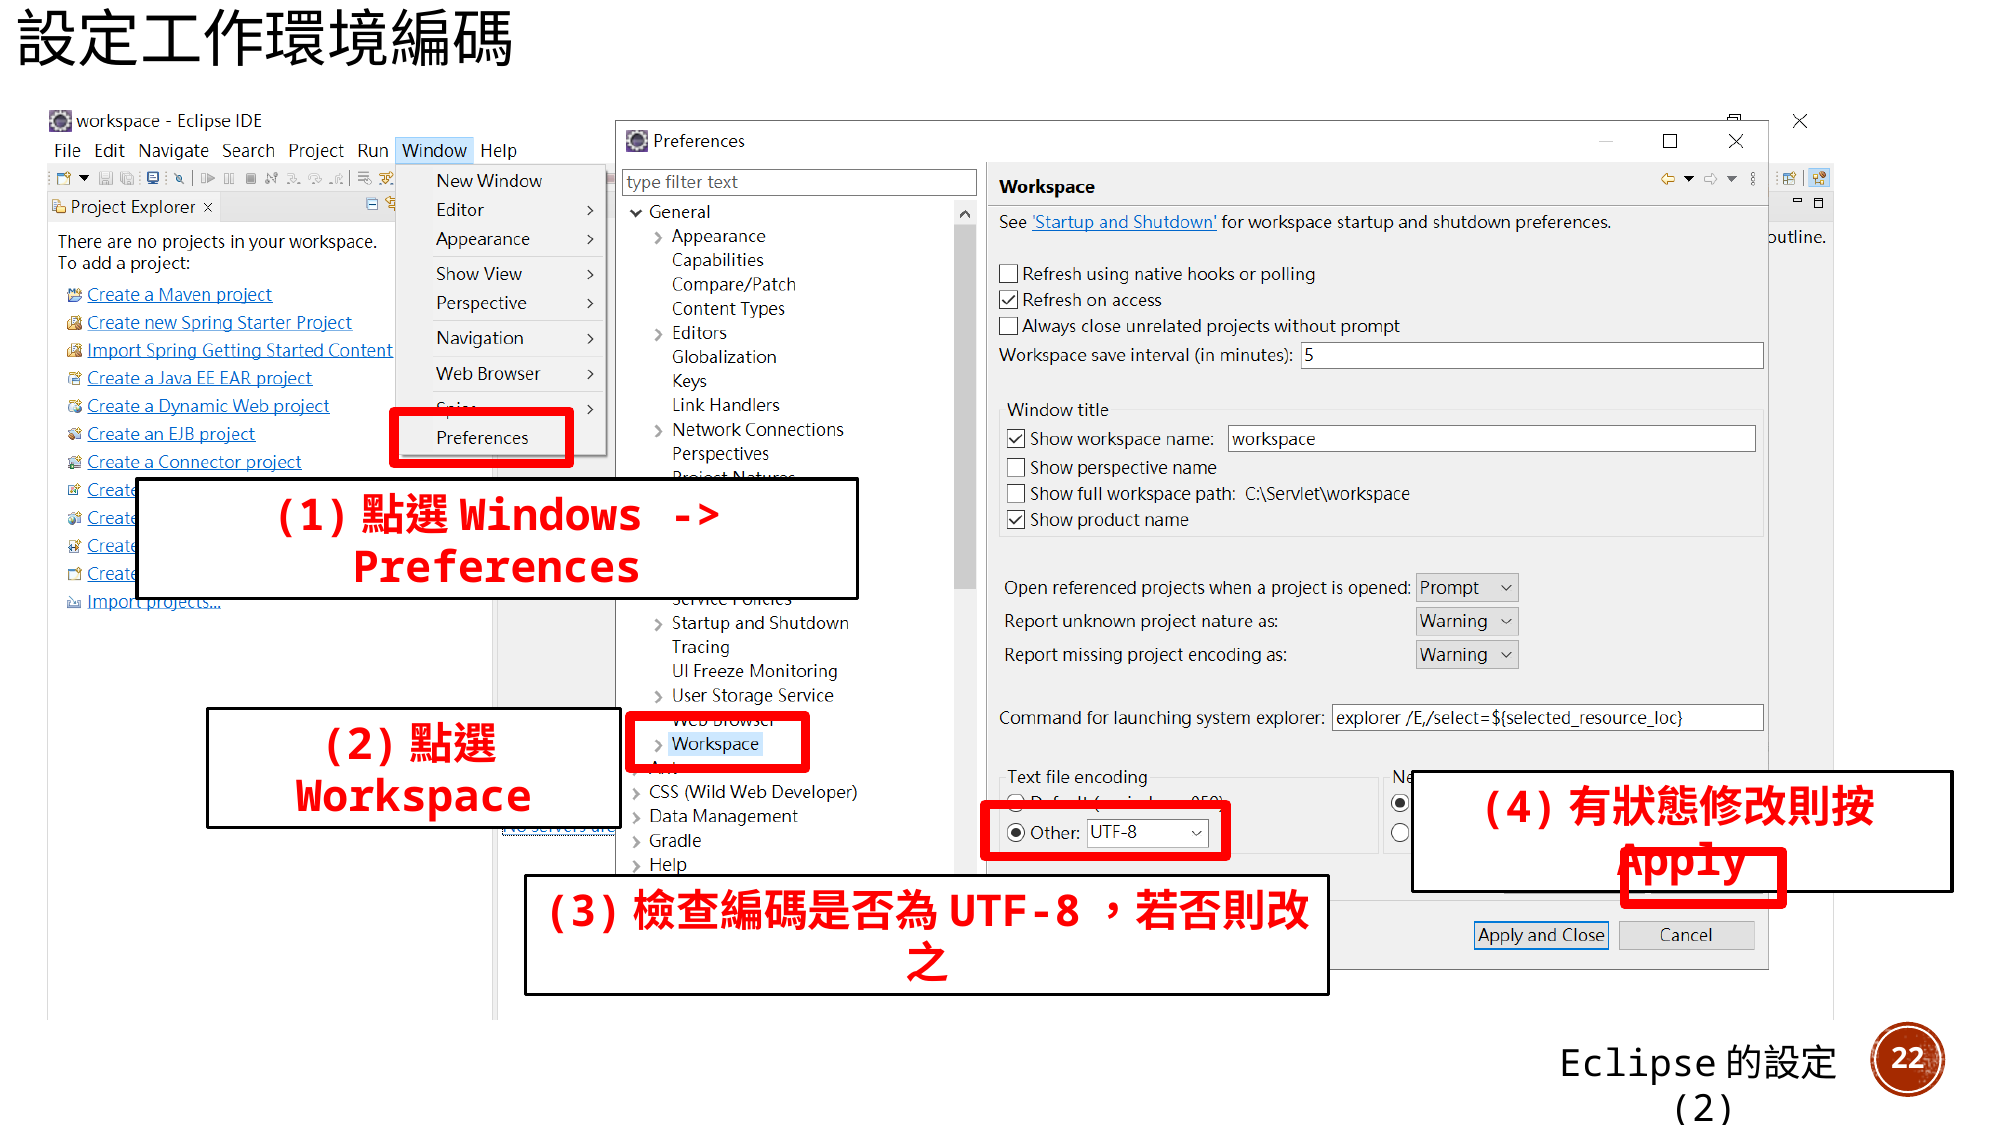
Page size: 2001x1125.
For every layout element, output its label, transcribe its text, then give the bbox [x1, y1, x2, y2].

slide_number 22 [1855, 1028, 1961, 1089]
picture [47, 105, 1835, 1020]
text_box Eclipse的設定(2) [1531, 1031, 1875, 1125]
text_box (4)有狀態修改則按Apply [1835, 771, 1952, 892]
list 設定工作環境編碼 [0, 0, 1587, 789]
